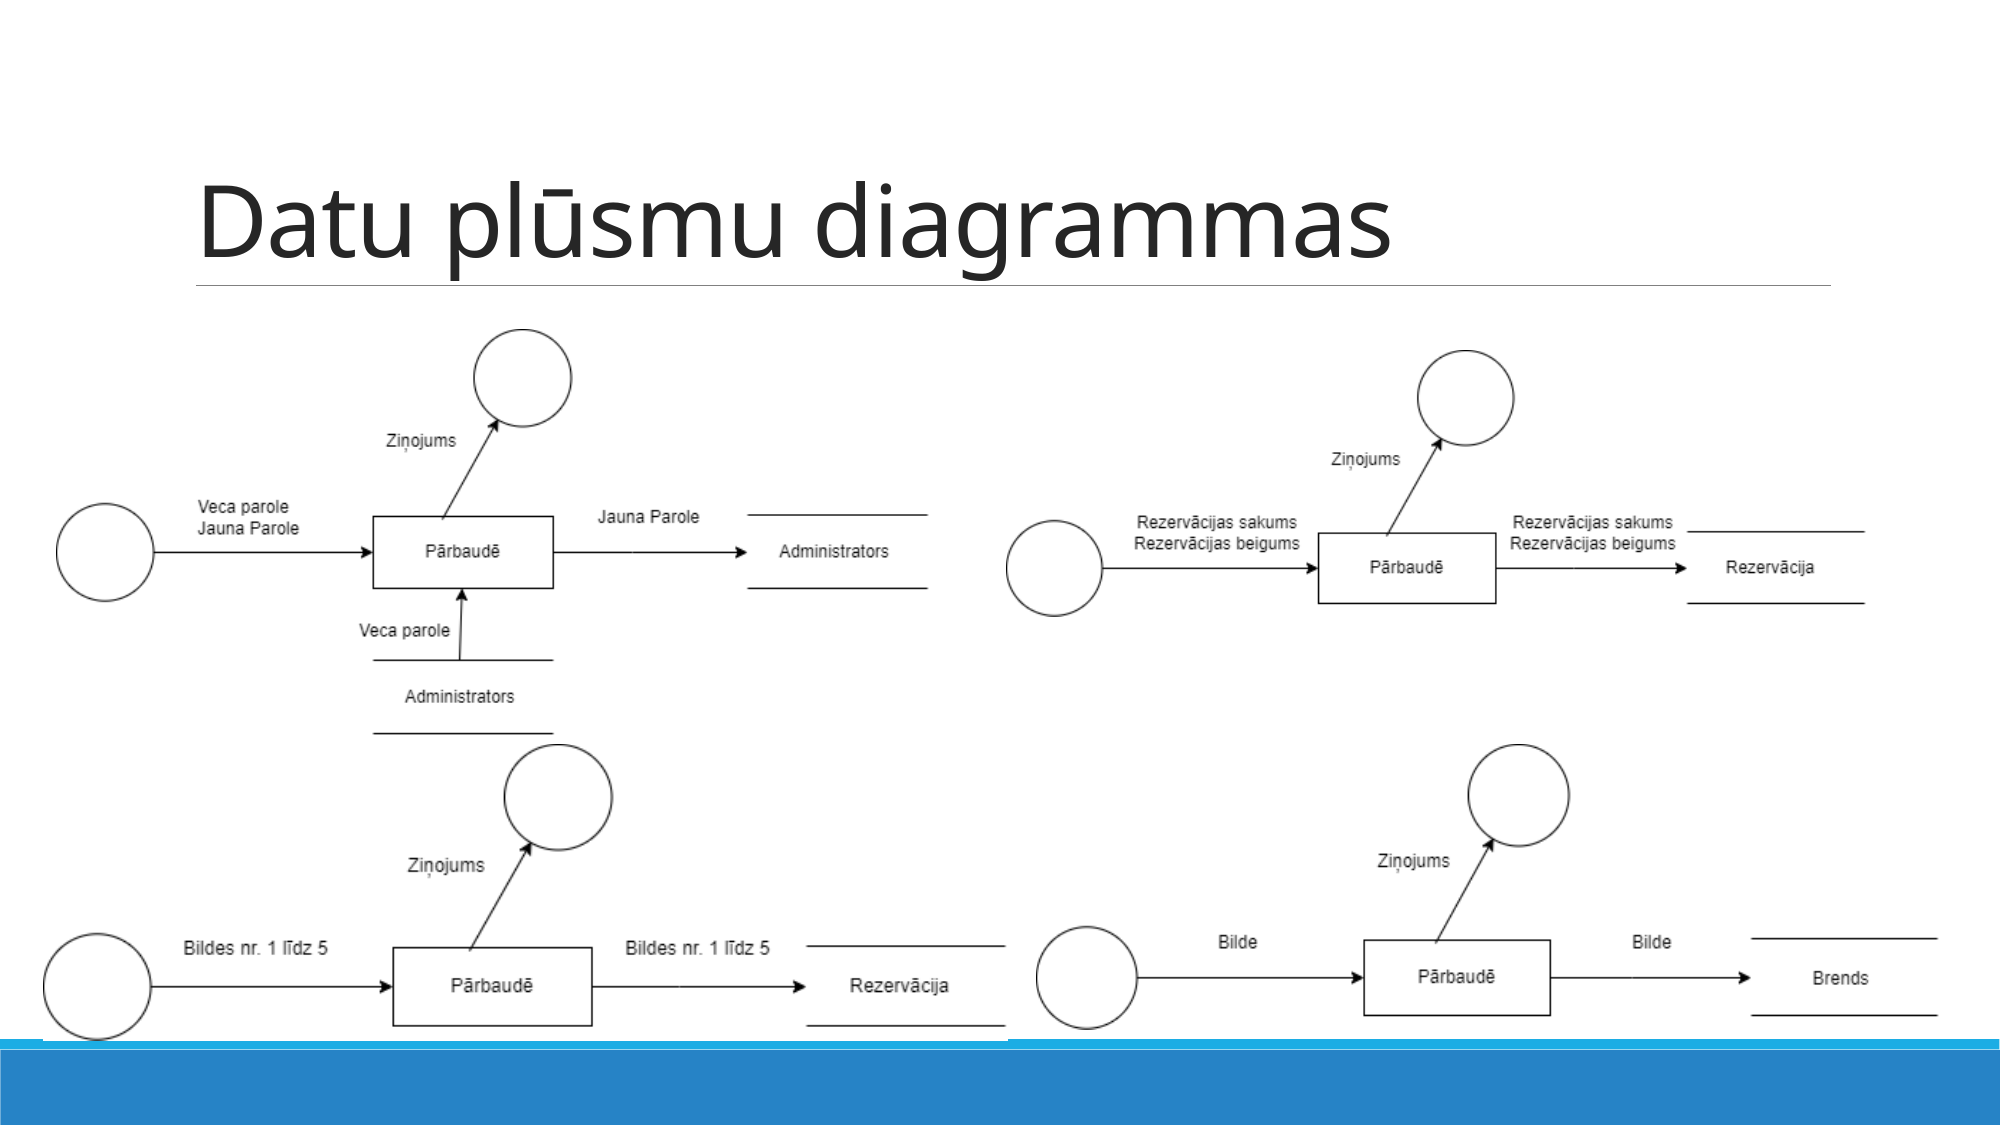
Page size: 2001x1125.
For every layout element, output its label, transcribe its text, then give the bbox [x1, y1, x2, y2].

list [56, 328, 931, 737]
picture [1036, 743, 1941, 1030]
title Datu plūsmu diagrammas [180, 47, 1830, 285]
picture [43, 743, 1009, 1042]
picture [1005, 349, 1867, 617]
